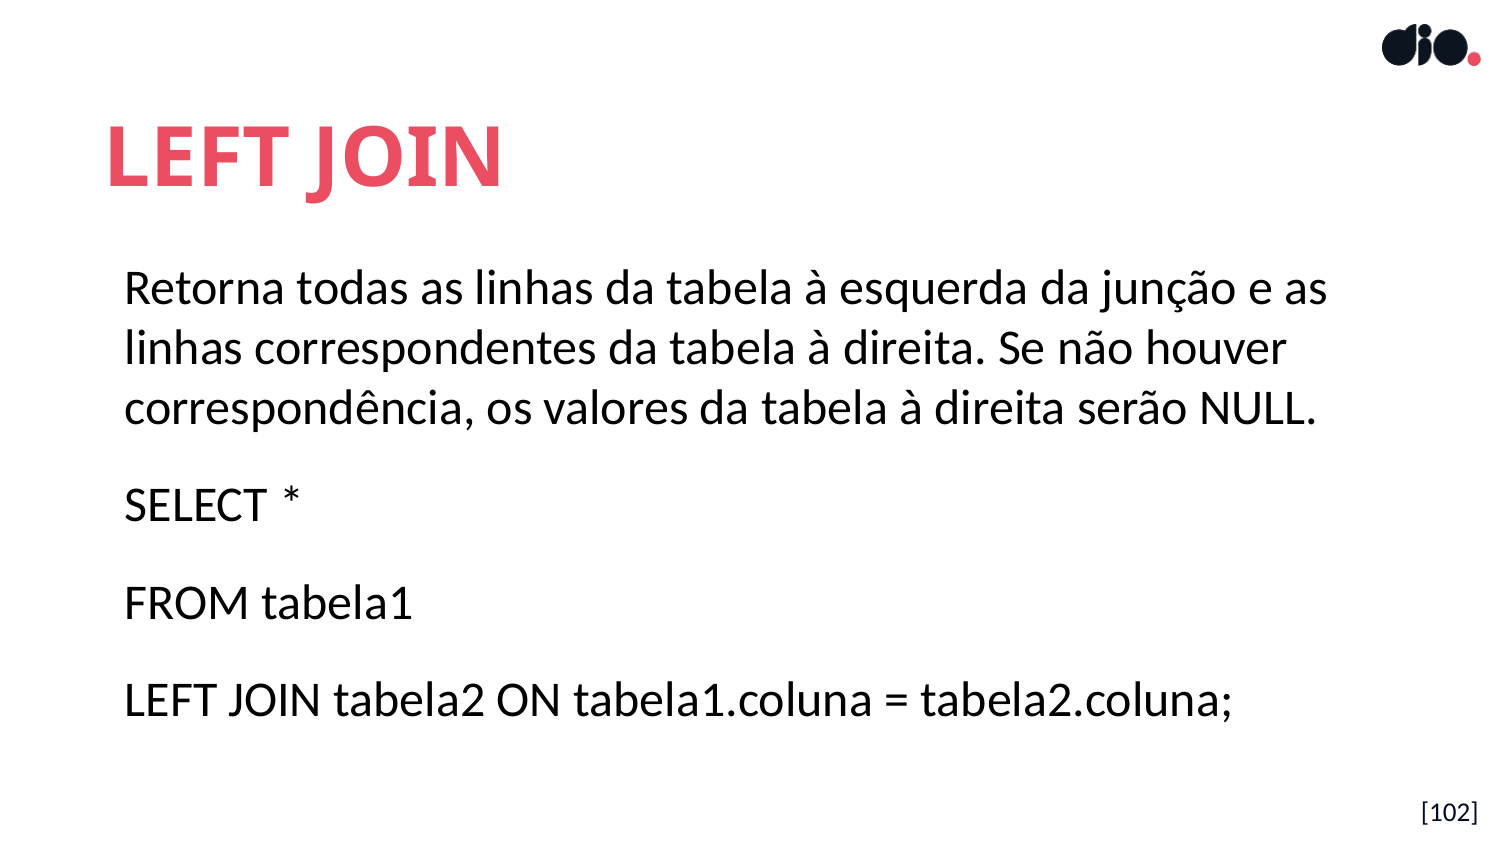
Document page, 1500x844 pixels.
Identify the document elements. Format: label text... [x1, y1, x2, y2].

slide_number [102] [1403, 779, 1494, 844]
text_box LEFT JOIN [88, 76, 1404, 216]
picture [1382, 24, 1481, 67]
text_box Retorna todas as linhas da tabela à esquerda da junção e as linhas correspondentes da tabela à direita. Se não houver correspondência, os valores da tabela à direita serão NULL. SELECT * FROM tabela1 LEFT JOIN tabela2 ON tabela1.coluna = tabela2.coluna; [109, 239, 1425, 542]
